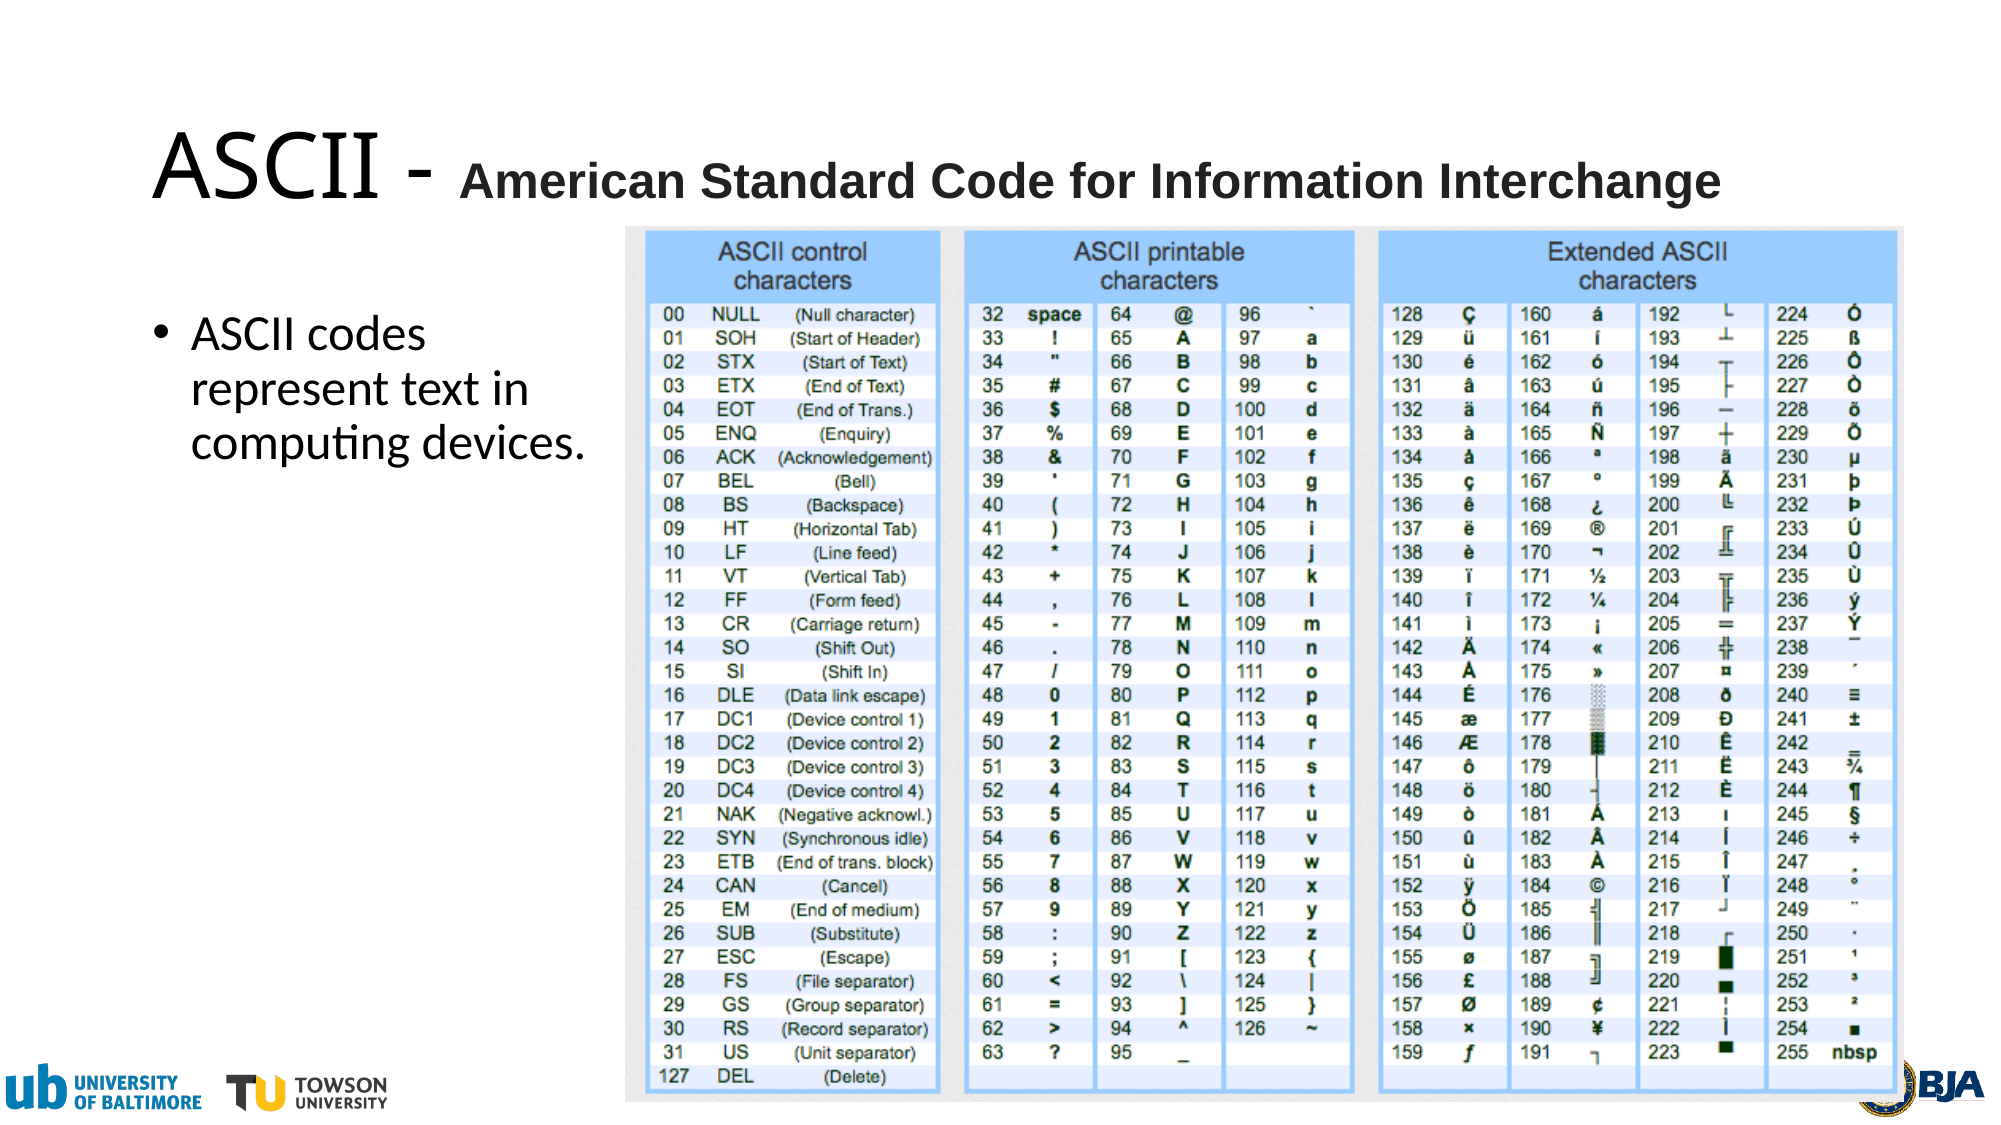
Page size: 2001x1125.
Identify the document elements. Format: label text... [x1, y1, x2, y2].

list ASCII codes represent text in computing devices. [137, 299, 610, 482]
picture [0, 1031, 407, 1125]
title ASCII - American Standard Code for Information Interchange [137, 59, 1863, 278]
picture [625, 226, 1986, 1117]
